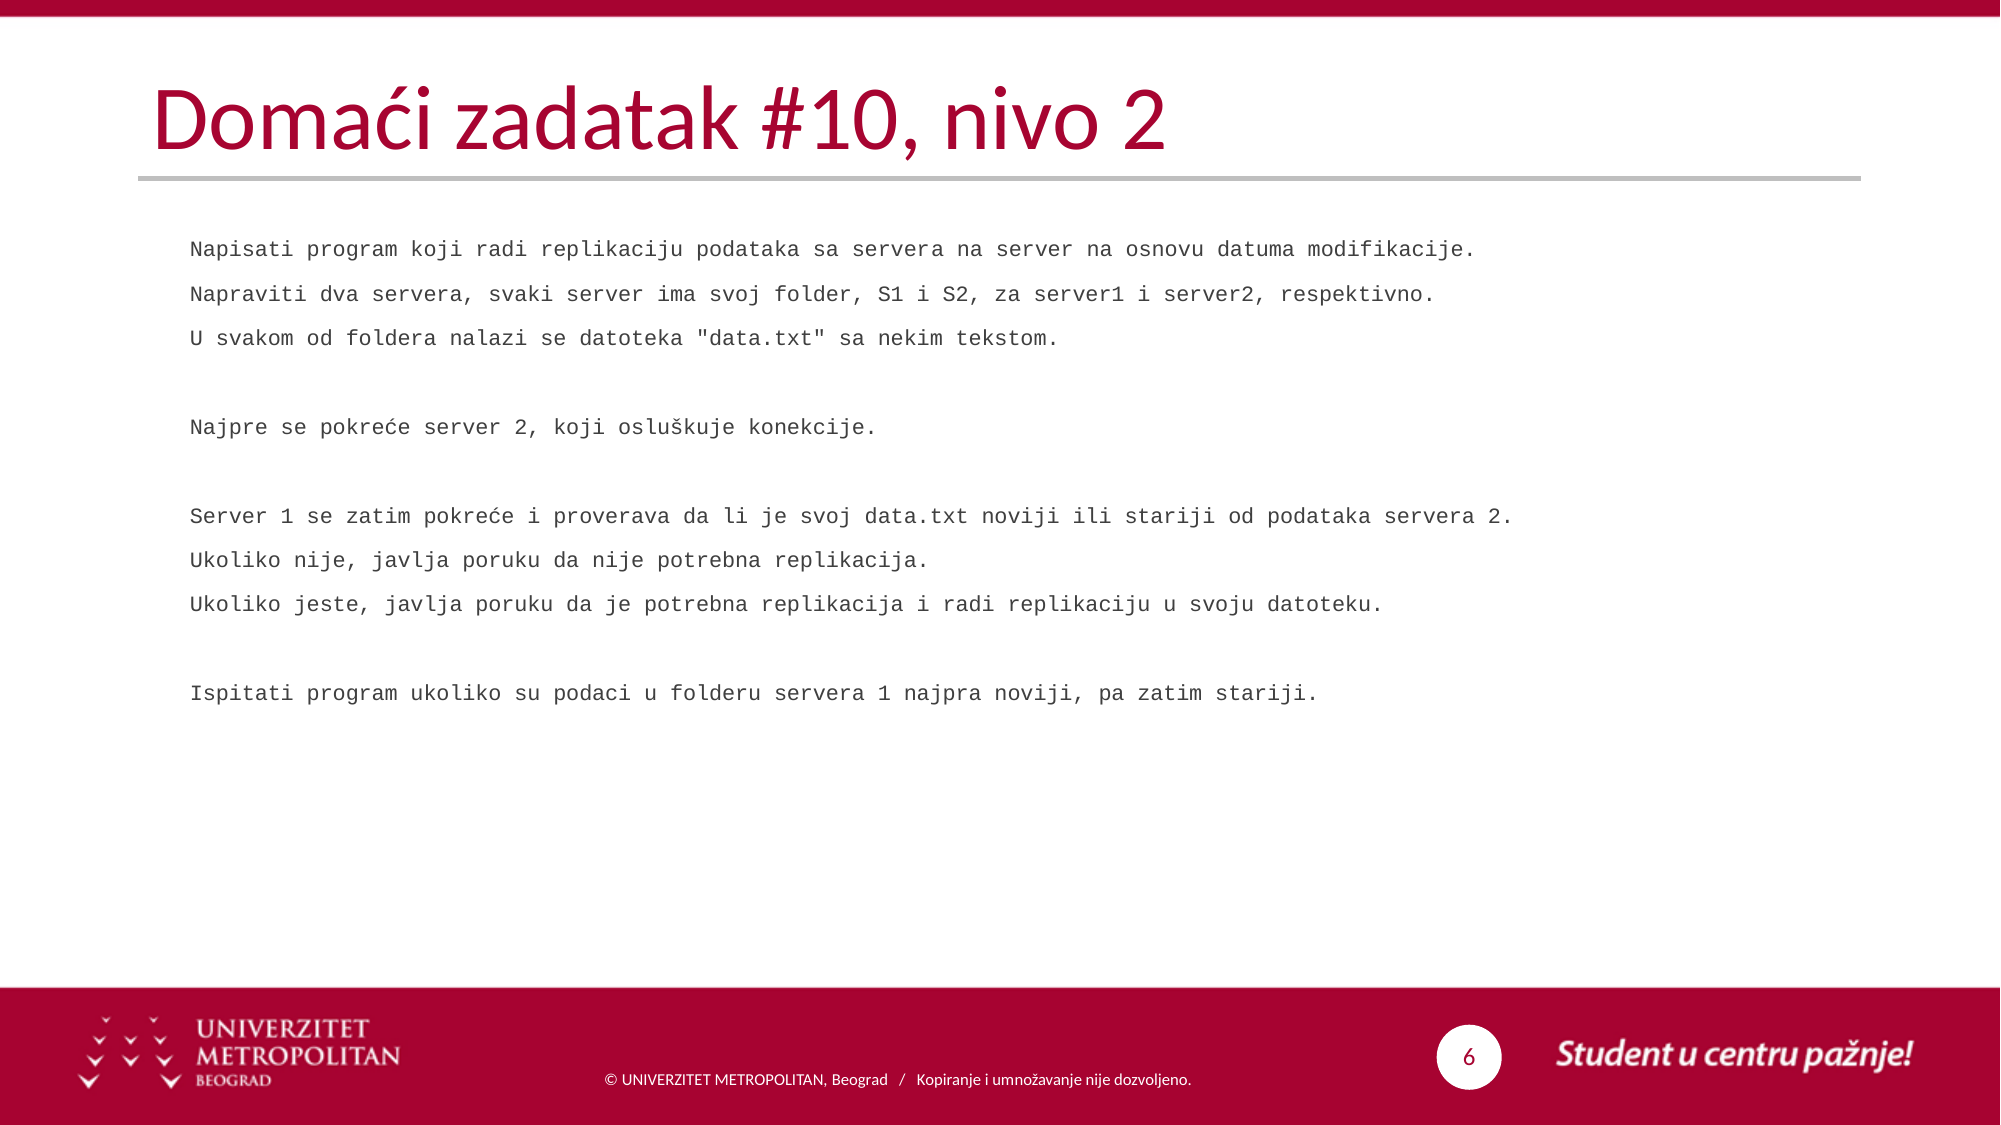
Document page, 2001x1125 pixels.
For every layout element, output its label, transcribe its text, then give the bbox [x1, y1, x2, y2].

title Domaći zadatak #10, nivo 2 [137, 63, 1863, 202]
picture [0, 0, 2000, 1125]
list Napisati program koji radi replikaciju podataka sa servera na server na osnovu datuma modifikacije. Napraviti dva servera, svaki server ima svoj folder, S1 i S2, za server1 i server2, respektivno. U svakom od foldera nalazi se datoteka "data.txt" sa nekim tekstom. Najpre se pokreće server 2, koji osluškuje konekcije. Server 1 se zatim pokreće i proverava da li je svoj data.txt noviji ili stariji od podataka servera 2. Ukoliko nije, javlja poruku da nije potrebna replikacija. Ukoliko jeste, javlja poruku da je potrebna replikacija i radi replikaciju u svoju datoteku. Ispitati program ukoliko su podaci u folderu servera 1 najpra noviji, pa zatim stariji. [137, 230, 1863, 944]
